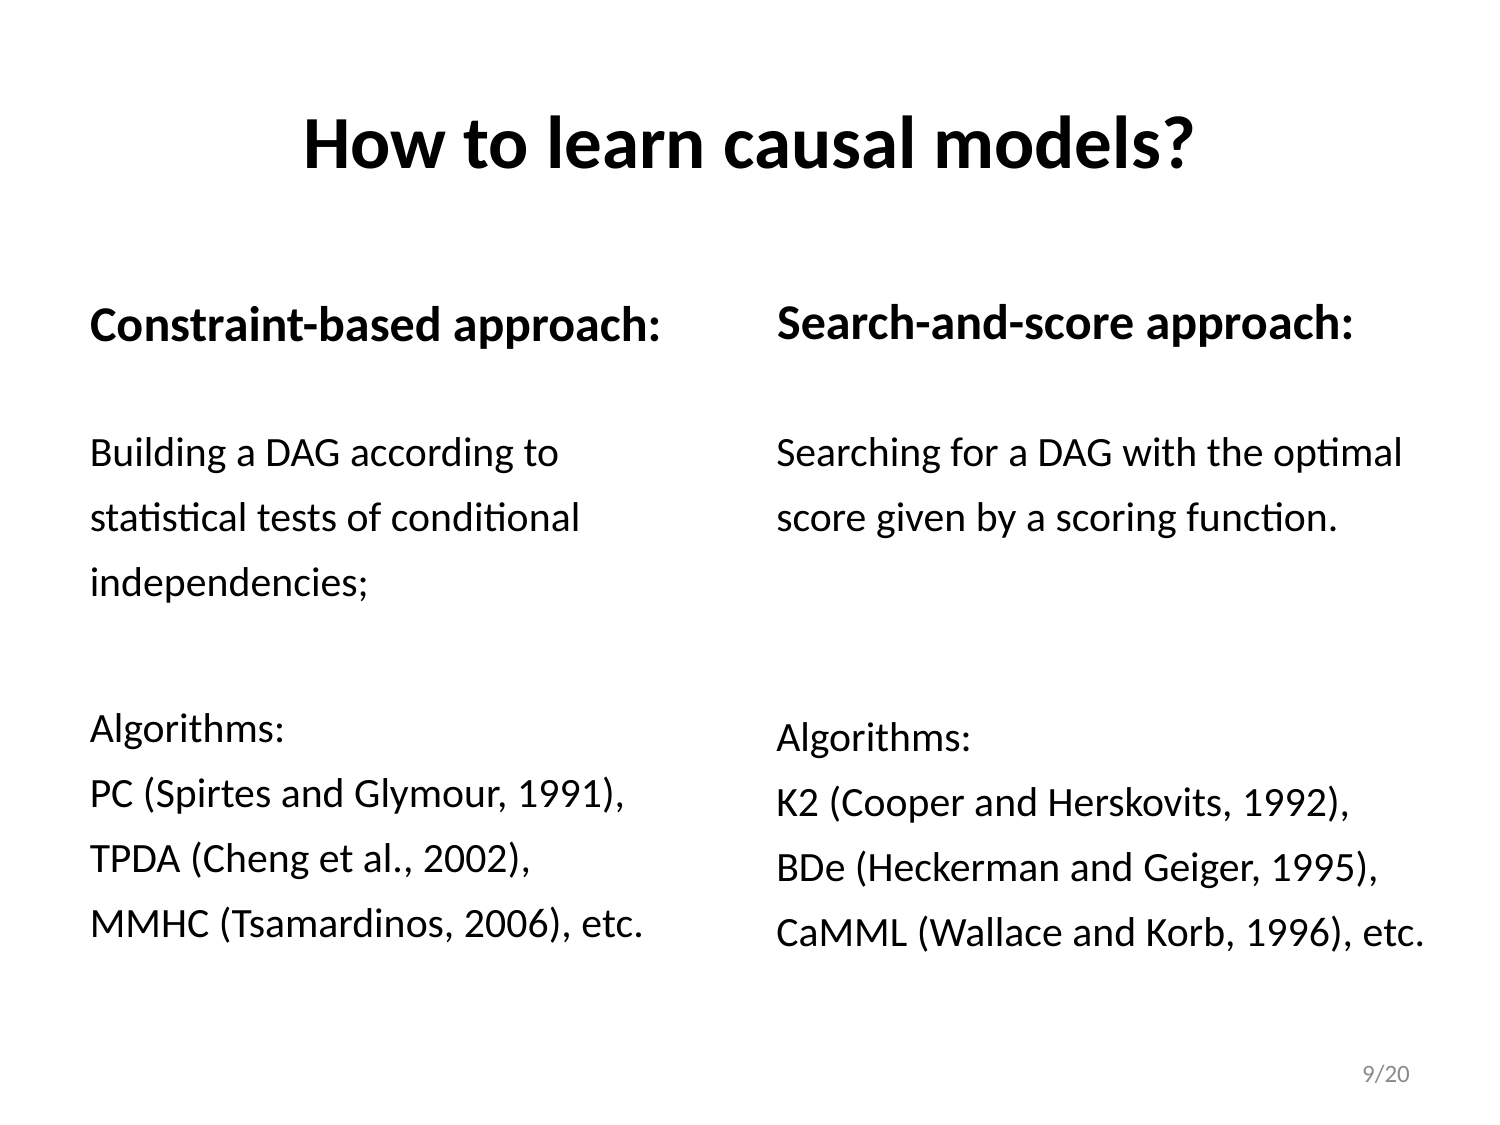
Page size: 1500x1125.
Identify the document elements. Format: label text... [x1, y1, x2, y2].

list Building a DAG according to statistical tests of conditional independencies; Algorithms: PC (Spirtes and Glymour, 1991), TPDA (Cheng et al., 2002), MMHC (Tsamardinos, 2006), etc. [74, 401, 704, 1014]
list Constraint-based approach: [75, 251, 704, 359]
slide_number 9/20 [1074, 1042, 1425, 1103]
title How to learn causal models? [75, 45, 1425, 233]
list Searching for a DAG with the optimal score given by a scoring function. Algorithms: K2 (Cooper and Herskovits, 1992), BDe (Heckerman and Geiger, 1995), CaMML (Wallace and Korb, 1996), etc. [761, 401, 1443, 1014]
list Search-and-score approach: [761, 251, 1397, 357]
